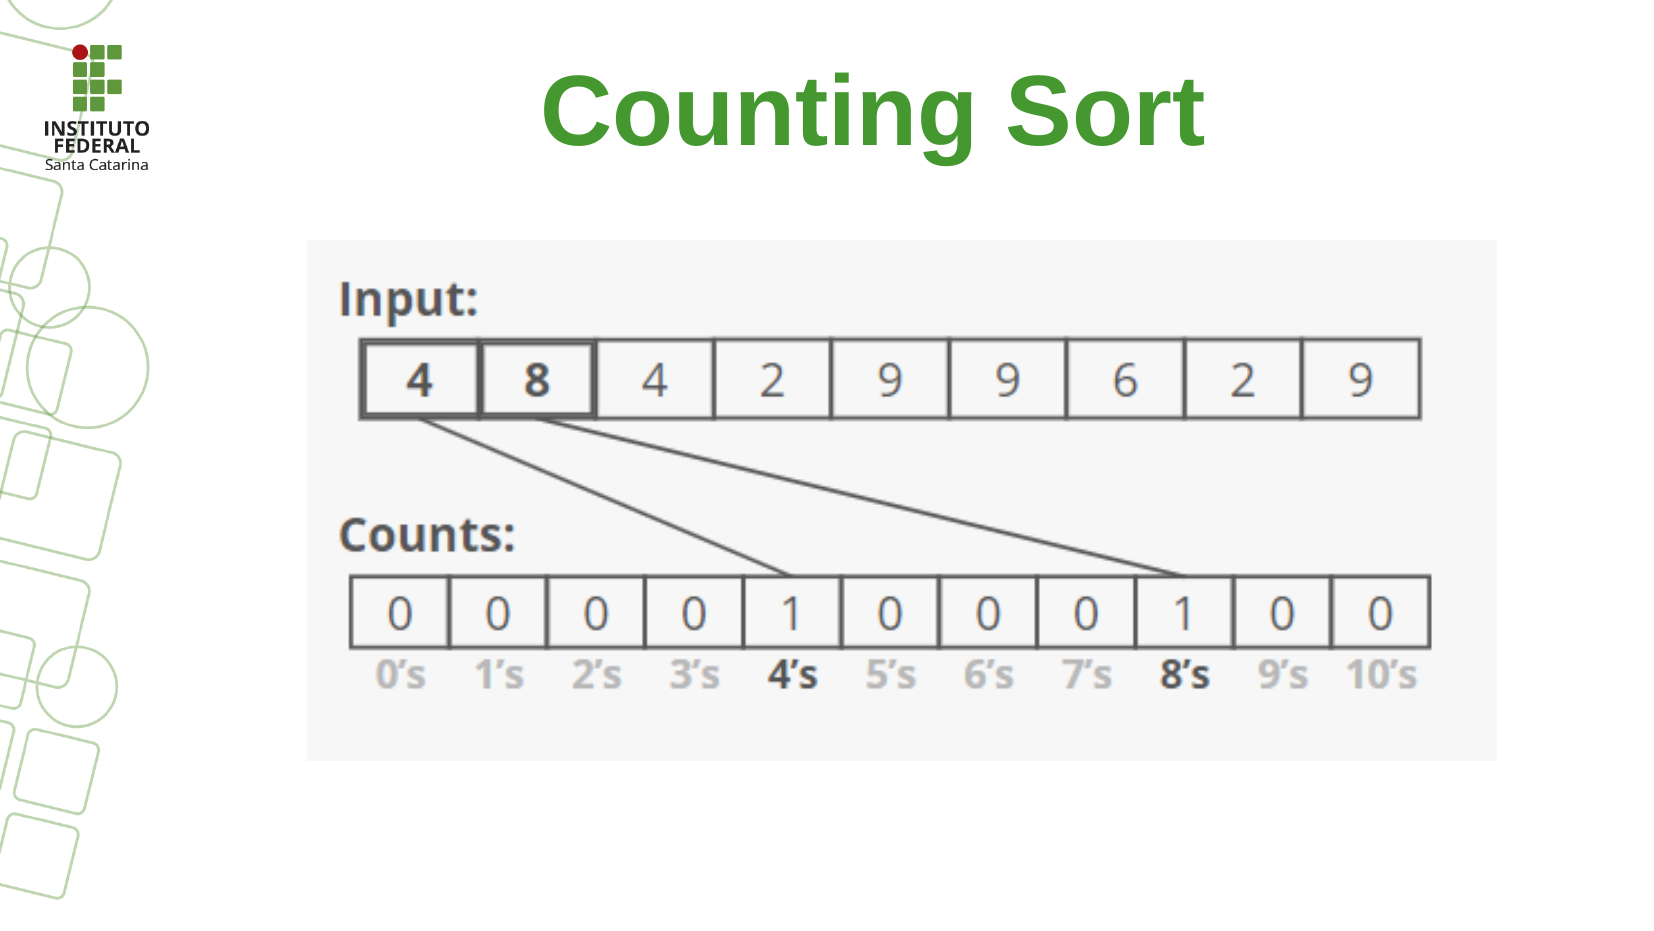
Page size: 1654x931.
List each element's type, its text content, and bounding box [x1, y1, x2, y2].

picture [0, 0, 1497, 931]
title Counting Sort [217, 28, 1529, 184]
